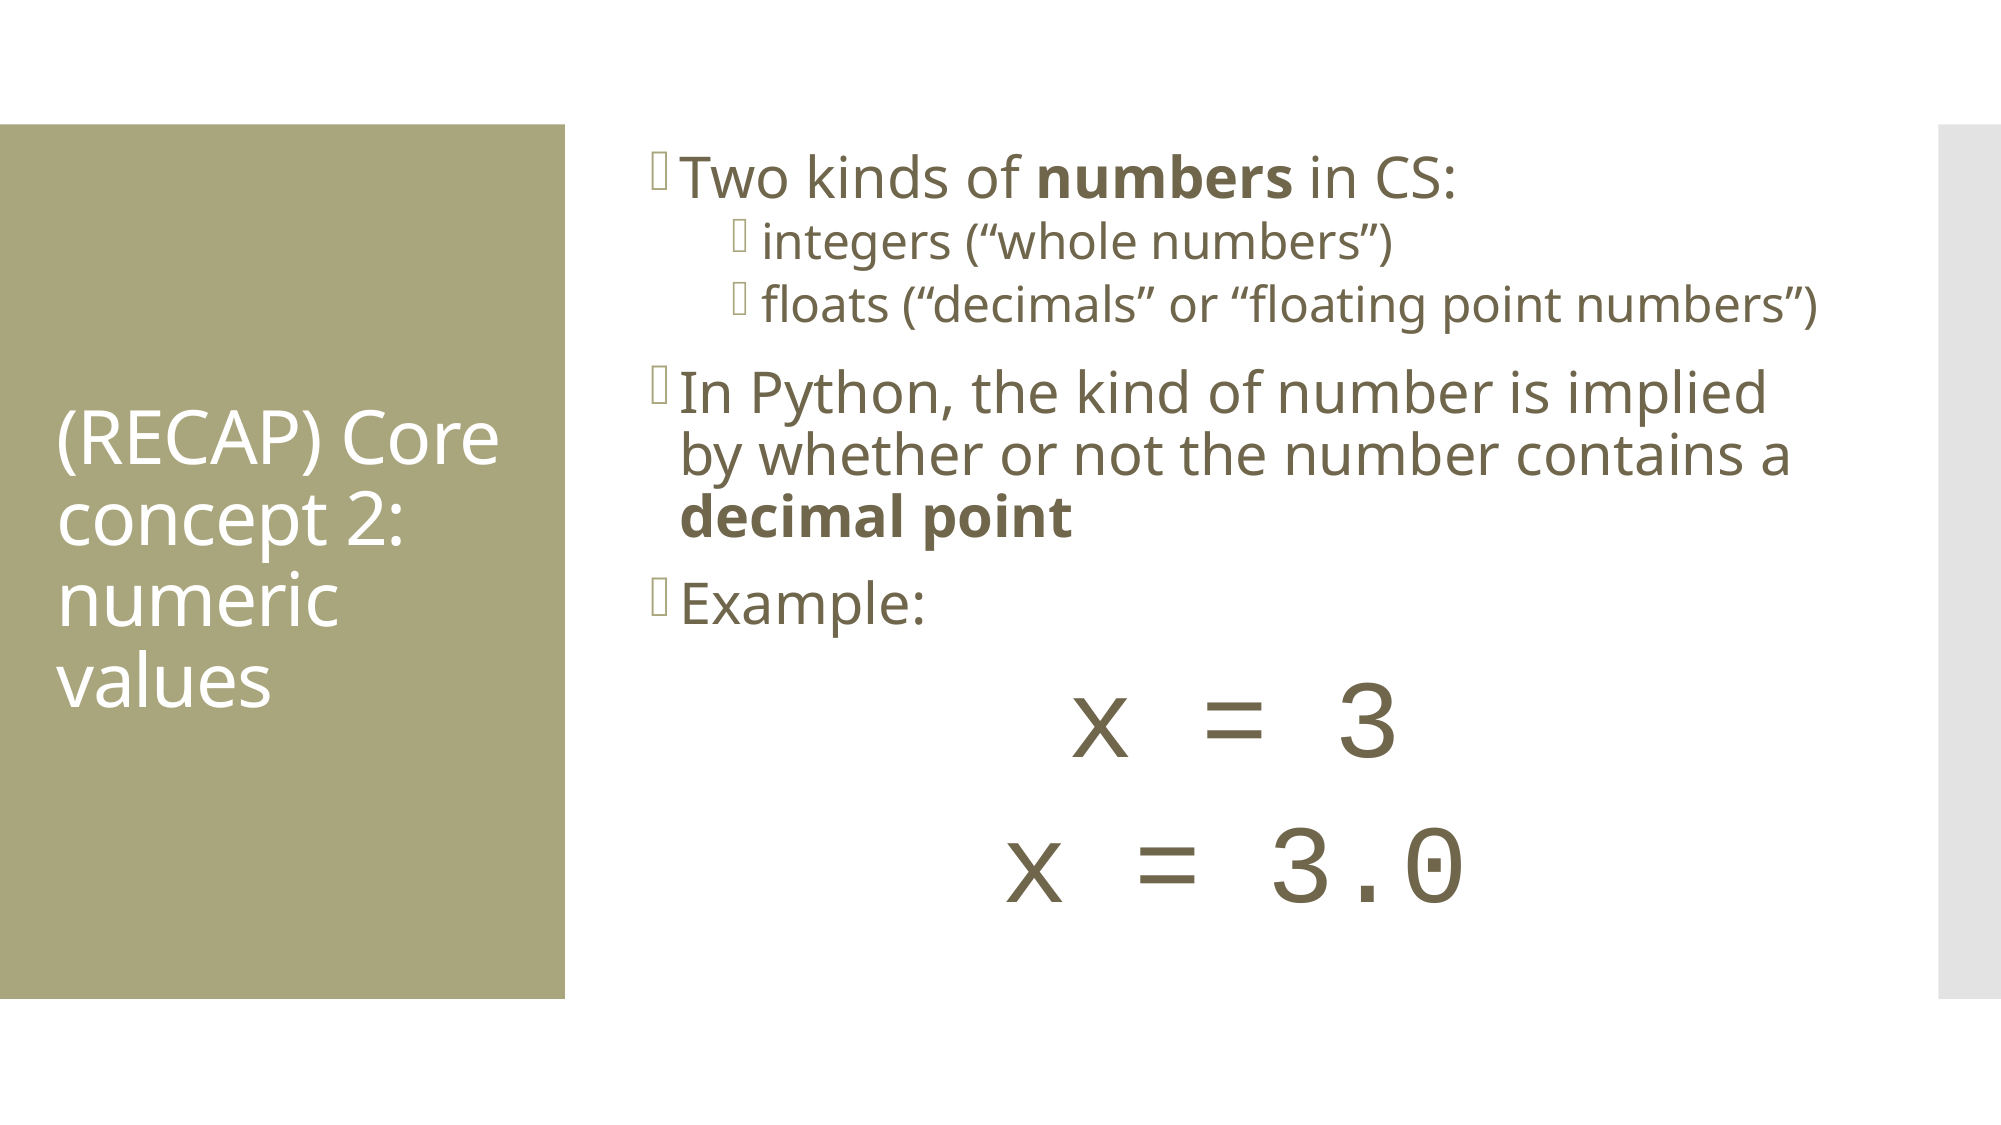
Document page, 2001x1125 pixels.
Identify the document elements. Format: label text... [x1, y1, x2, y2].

title (RECAP) Core concept 2: numeric values [41, 184, 525, 940]
list Two kinds of numbers in CS: integers (“whole numbers”) floats (“decimals” or “floating point numbers”) In Python, the kind of number is implied by whether or not the number contains a decimal point Example: x = 3 x = 3.0 [634, 141, 1835, 982]
